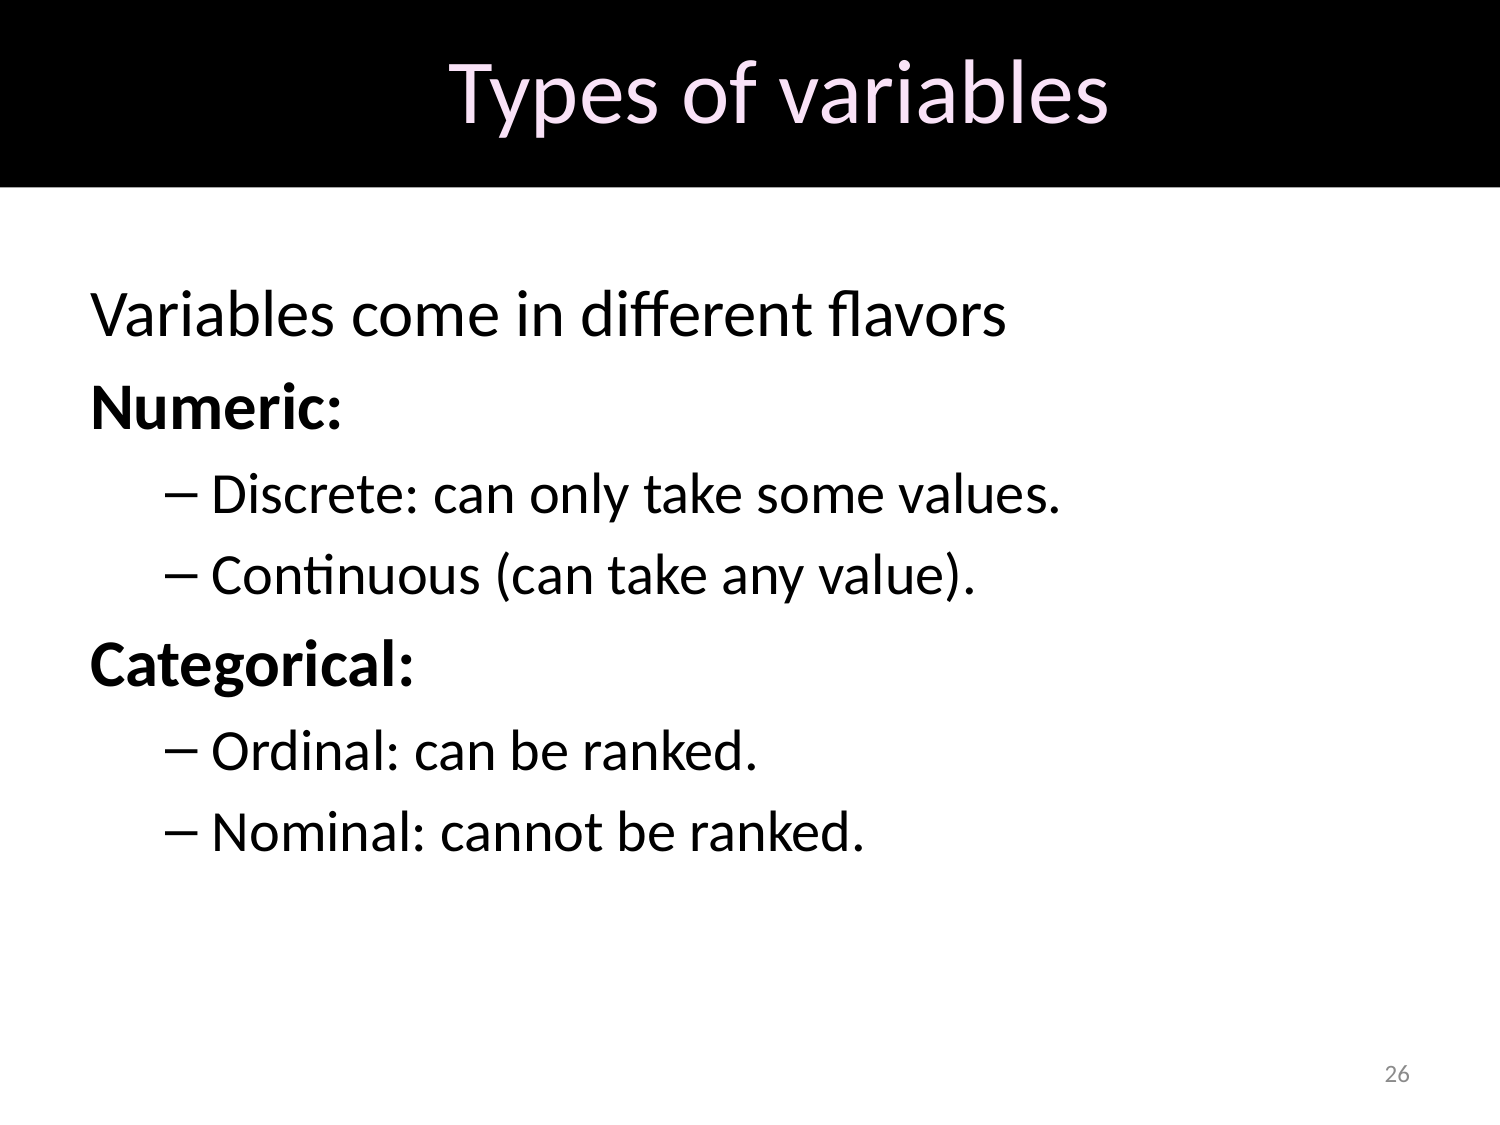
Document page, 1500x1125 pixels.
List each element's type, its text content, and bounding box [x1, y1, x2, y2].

title Types of variables [0, 0, 1500, 188]
slide_number 26 [1074, 1042, 1425, 1103]
list Variables come in different flavors Numeric: Discrete: can only take some values. Continuous (can take any value). Categorical: Ordinal: can be ranked. Nominal: cannot be ranked. [75, 262, 1425, 1005]
